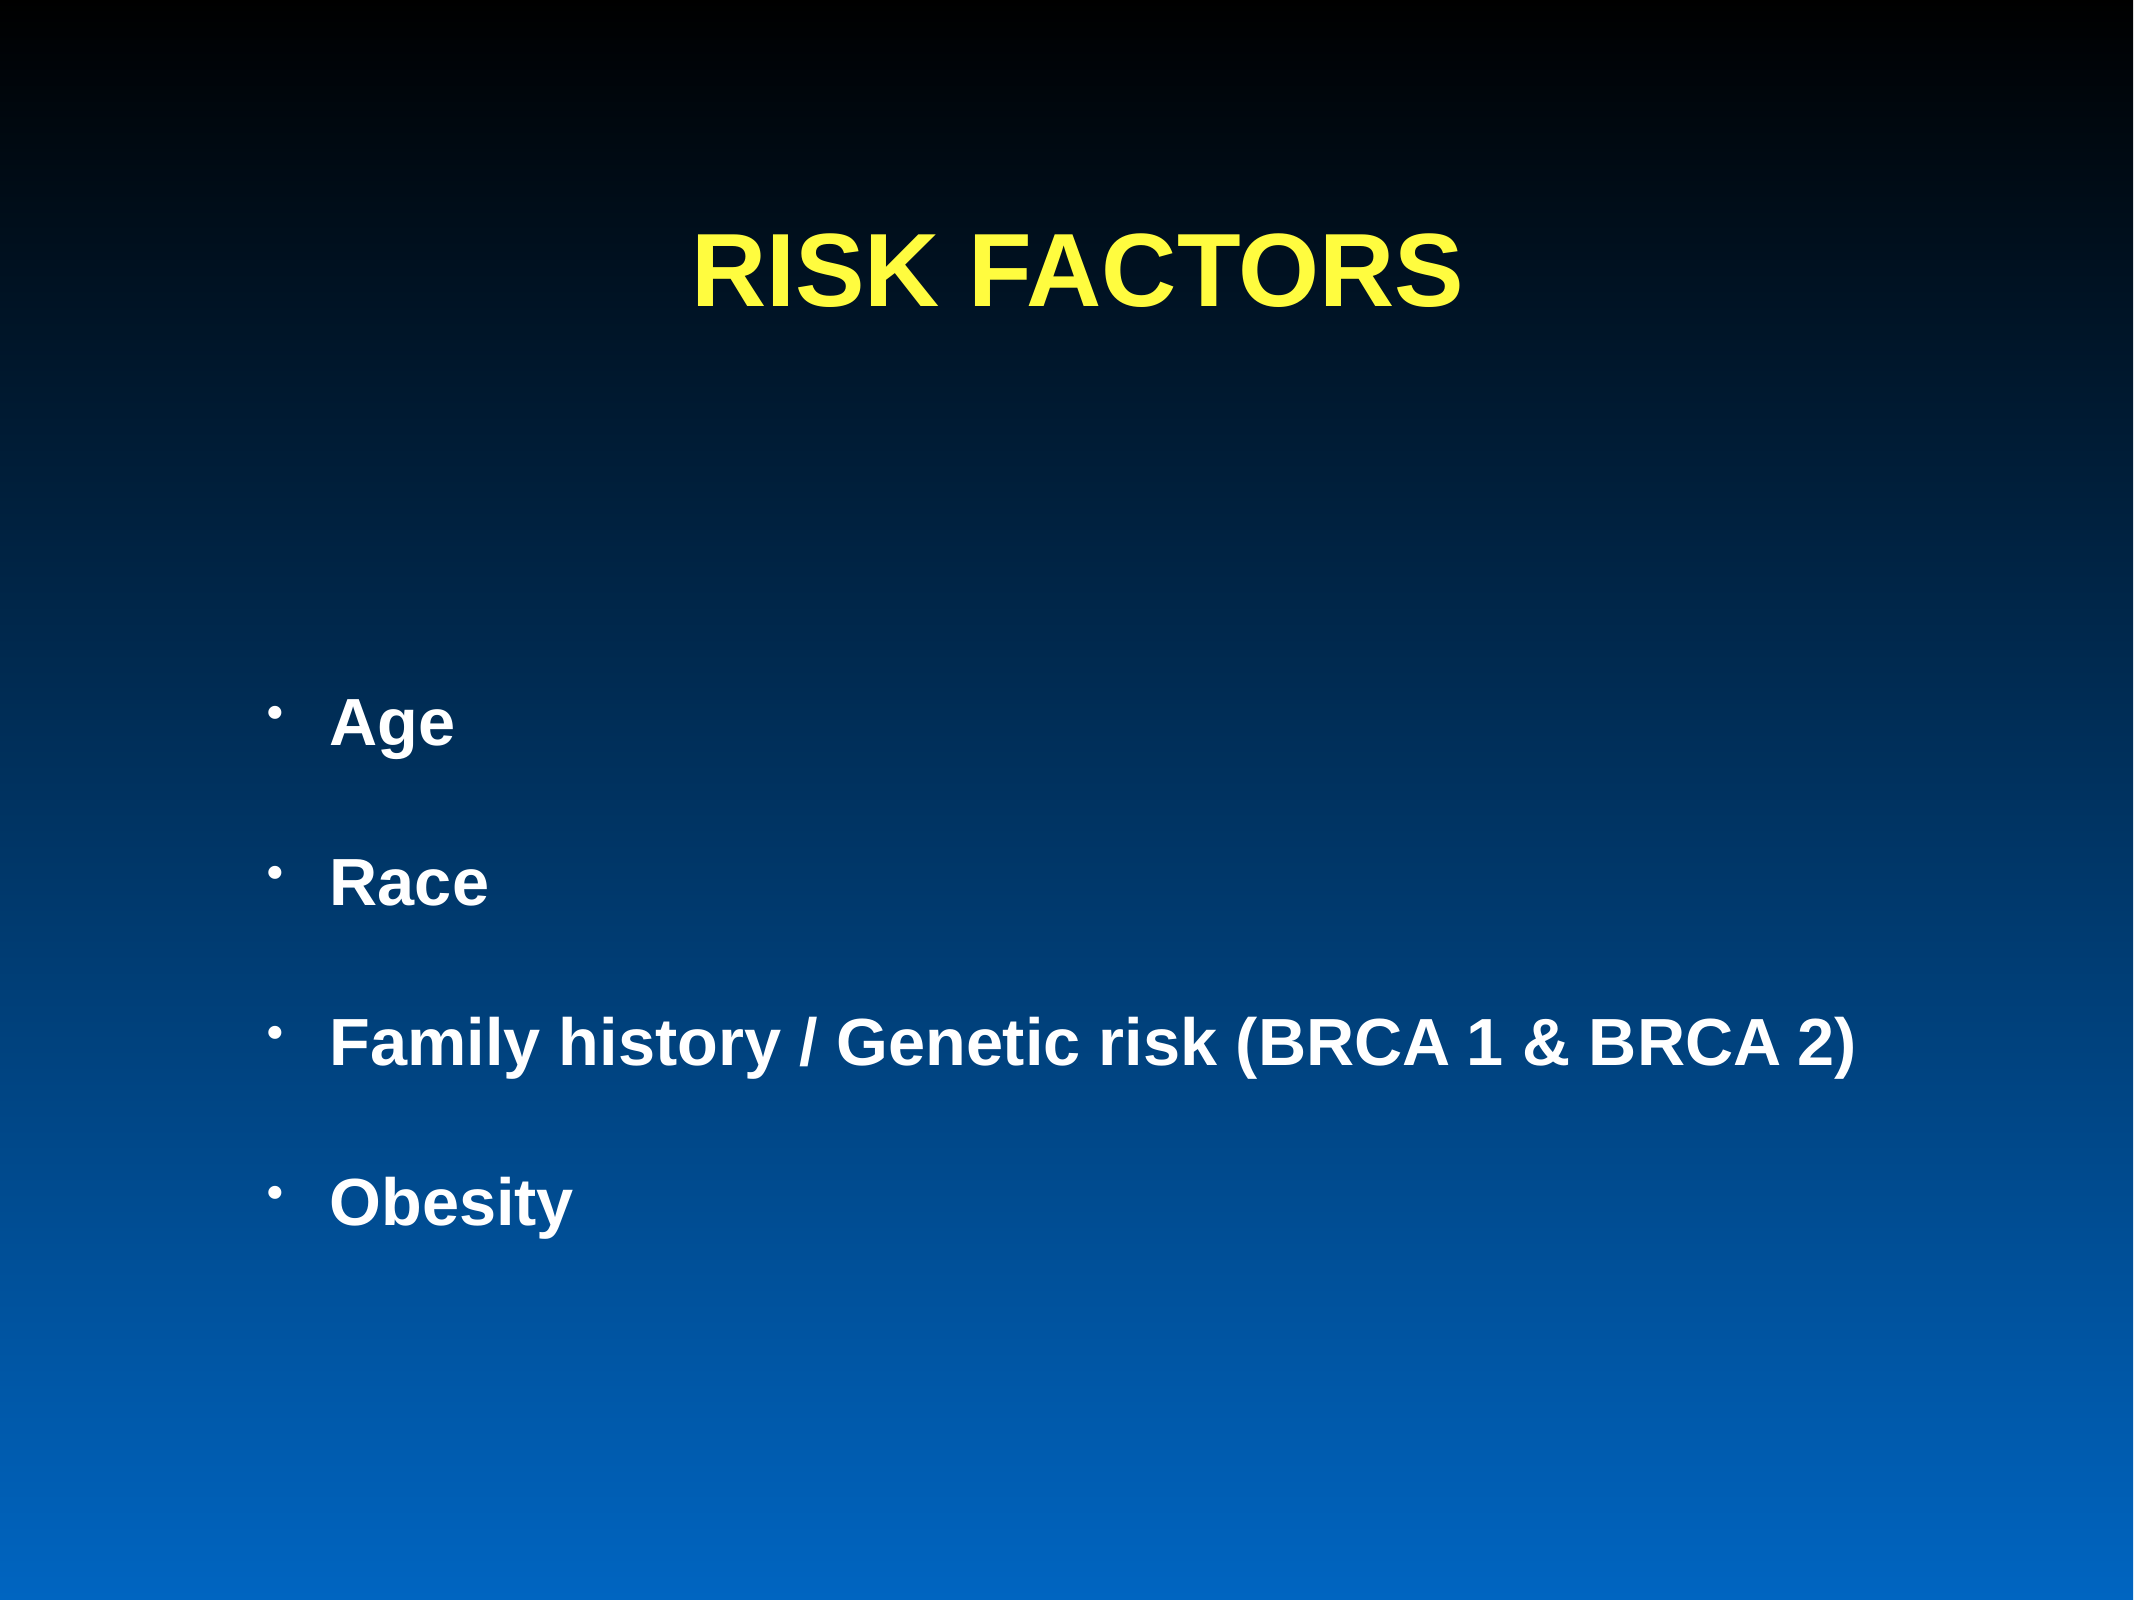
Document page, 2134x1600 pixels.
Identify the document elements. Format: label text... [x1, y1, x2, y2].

subtitle Age Race Family history / Genetic risk (BRCA 1 & BRCA 2) Obesity [257, 379, 1907, 1459]
title RISK FACTORS [253, 110, 1903, 420]
